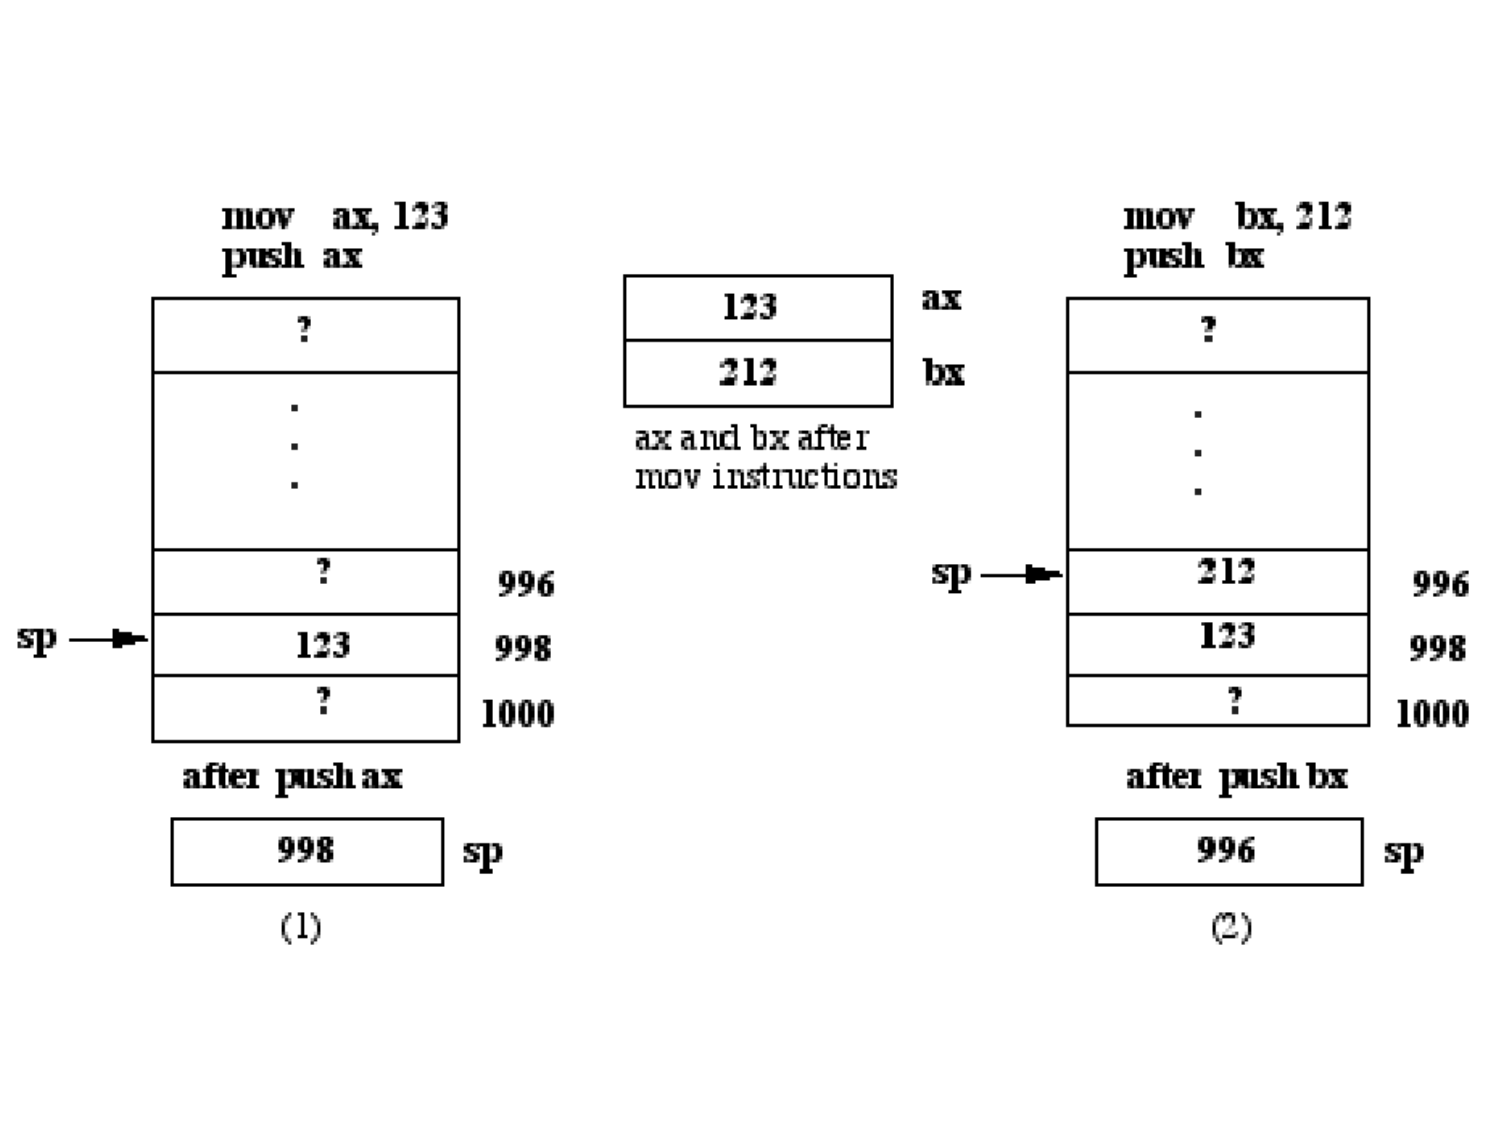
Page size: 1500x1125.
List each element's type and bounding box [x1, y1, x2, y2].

picture [5, 194, 1477, 953]
